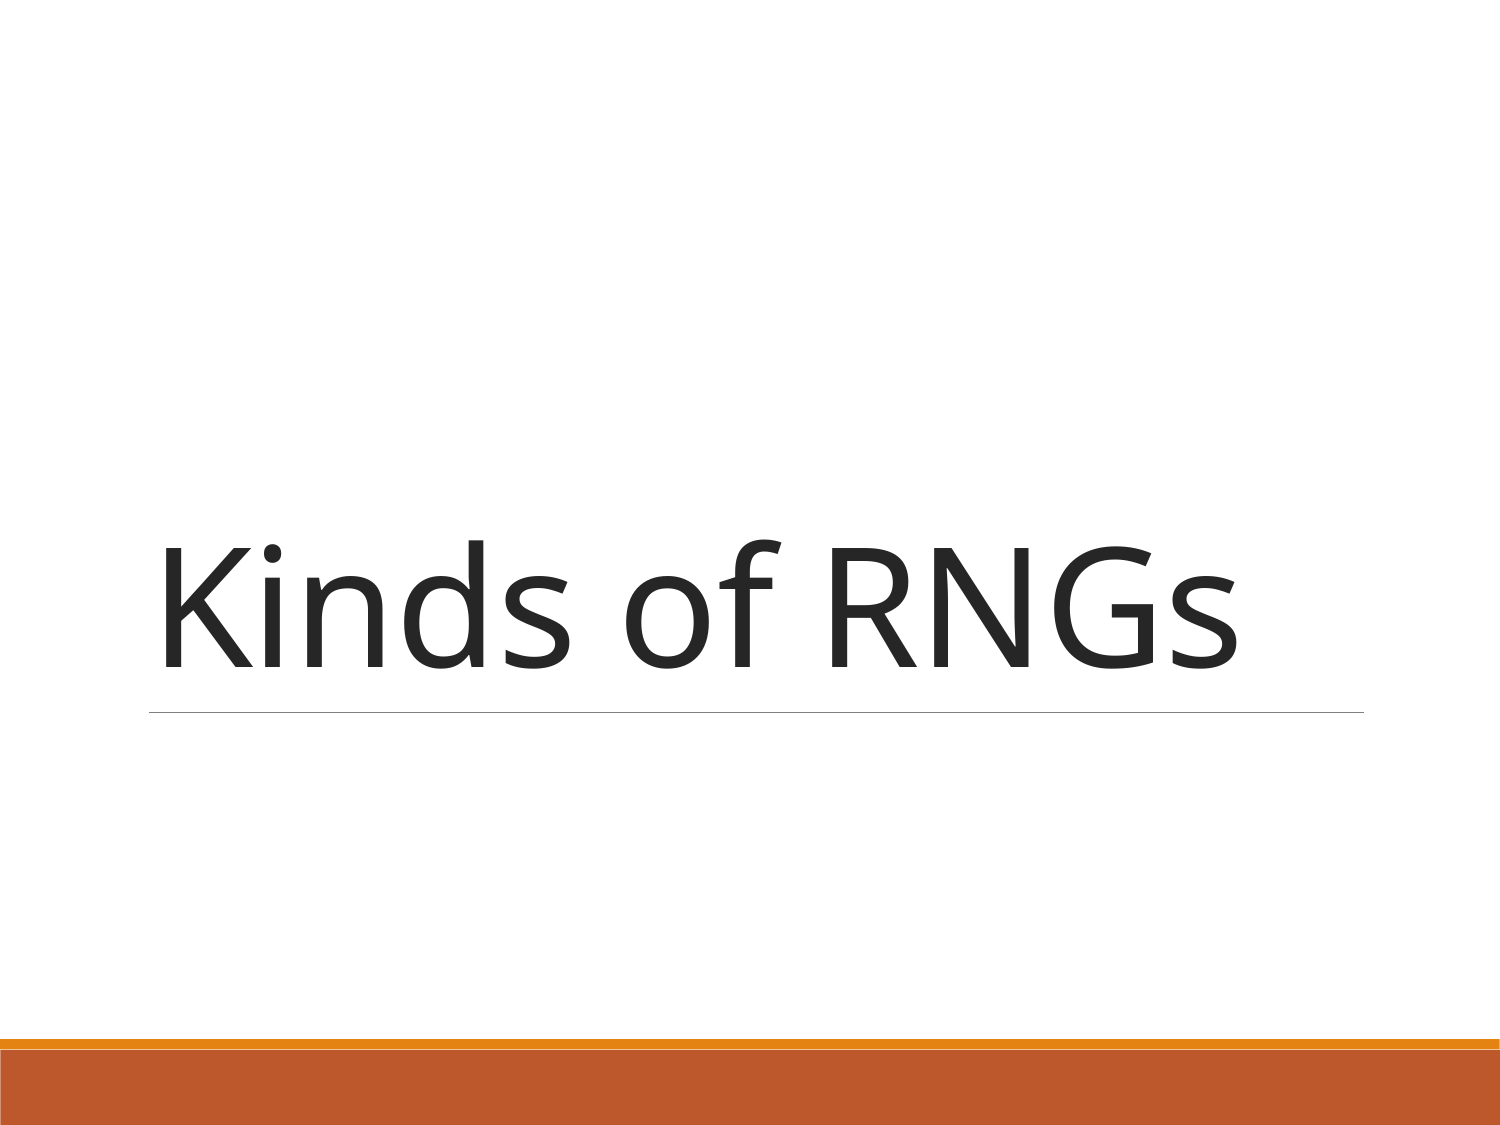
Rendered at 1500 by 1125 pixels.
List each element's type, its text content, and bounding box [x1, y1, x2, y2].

title Kinds of RNGs [135, 124, 1373, 710]
